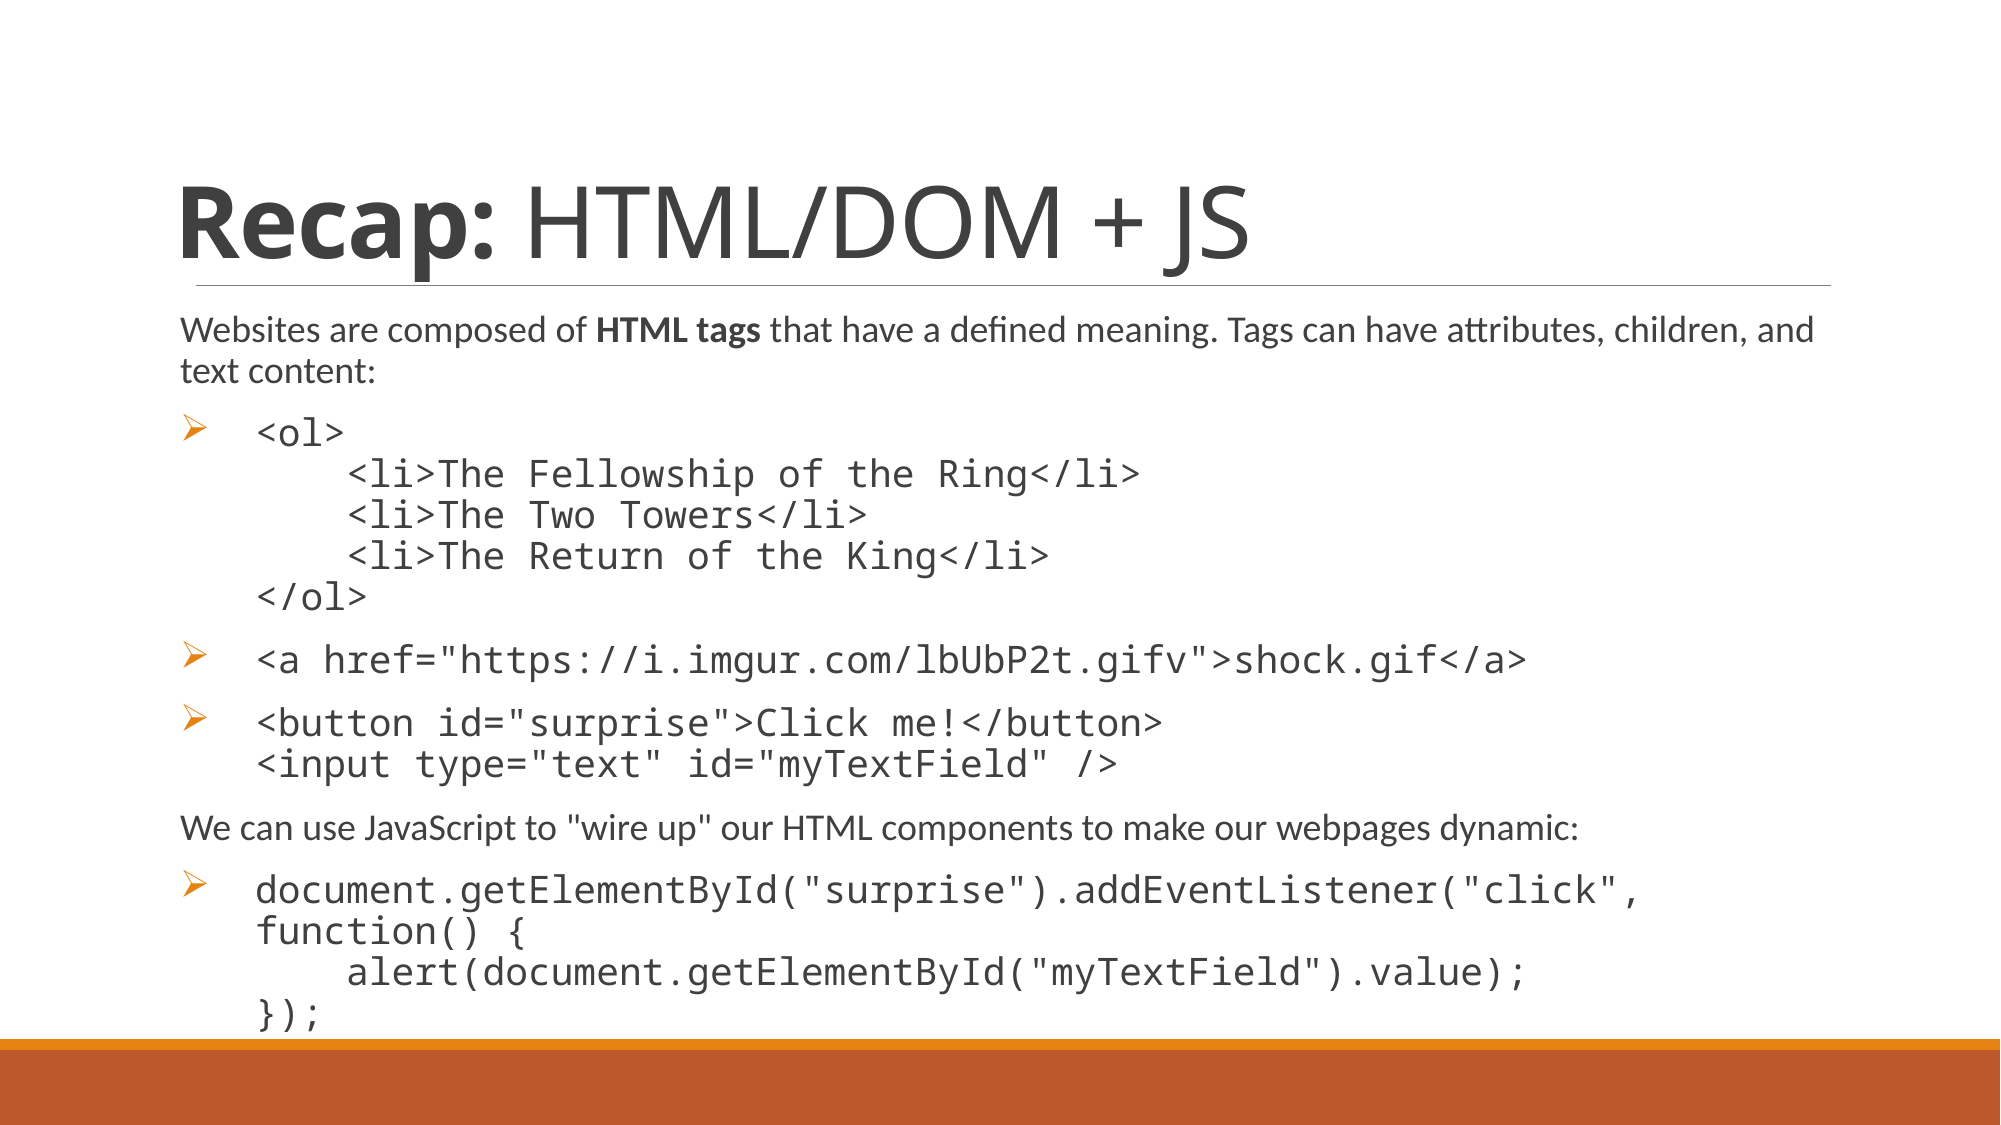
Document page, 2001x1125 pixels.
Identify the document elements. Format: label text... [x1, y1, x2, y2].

title Recap: HTML/DOM + JS [159, 48, 1810, 287]
list Websites are composed of HTML tags that have a defined meaning. Tags can have attributes, children, and text content: <ol> <li>The Fellowship of the Ring</li> <li>The Two Towers</li> <li>The Return of the King</li> </ol> <a href="https://i.imgur.com/lbUbP2t.gifv">shock.gif</a> <button id="surprise">Click me!</button> <input type="text" id="myTextField" /> We can use JavaScript to "wire up" our HTML components to make our webpages dynamic: document.getElementById("surprise").addEventListener("click", function() { alert(document.getElementById("myTextField").value); }); [180, 302, 1830, 1043]
